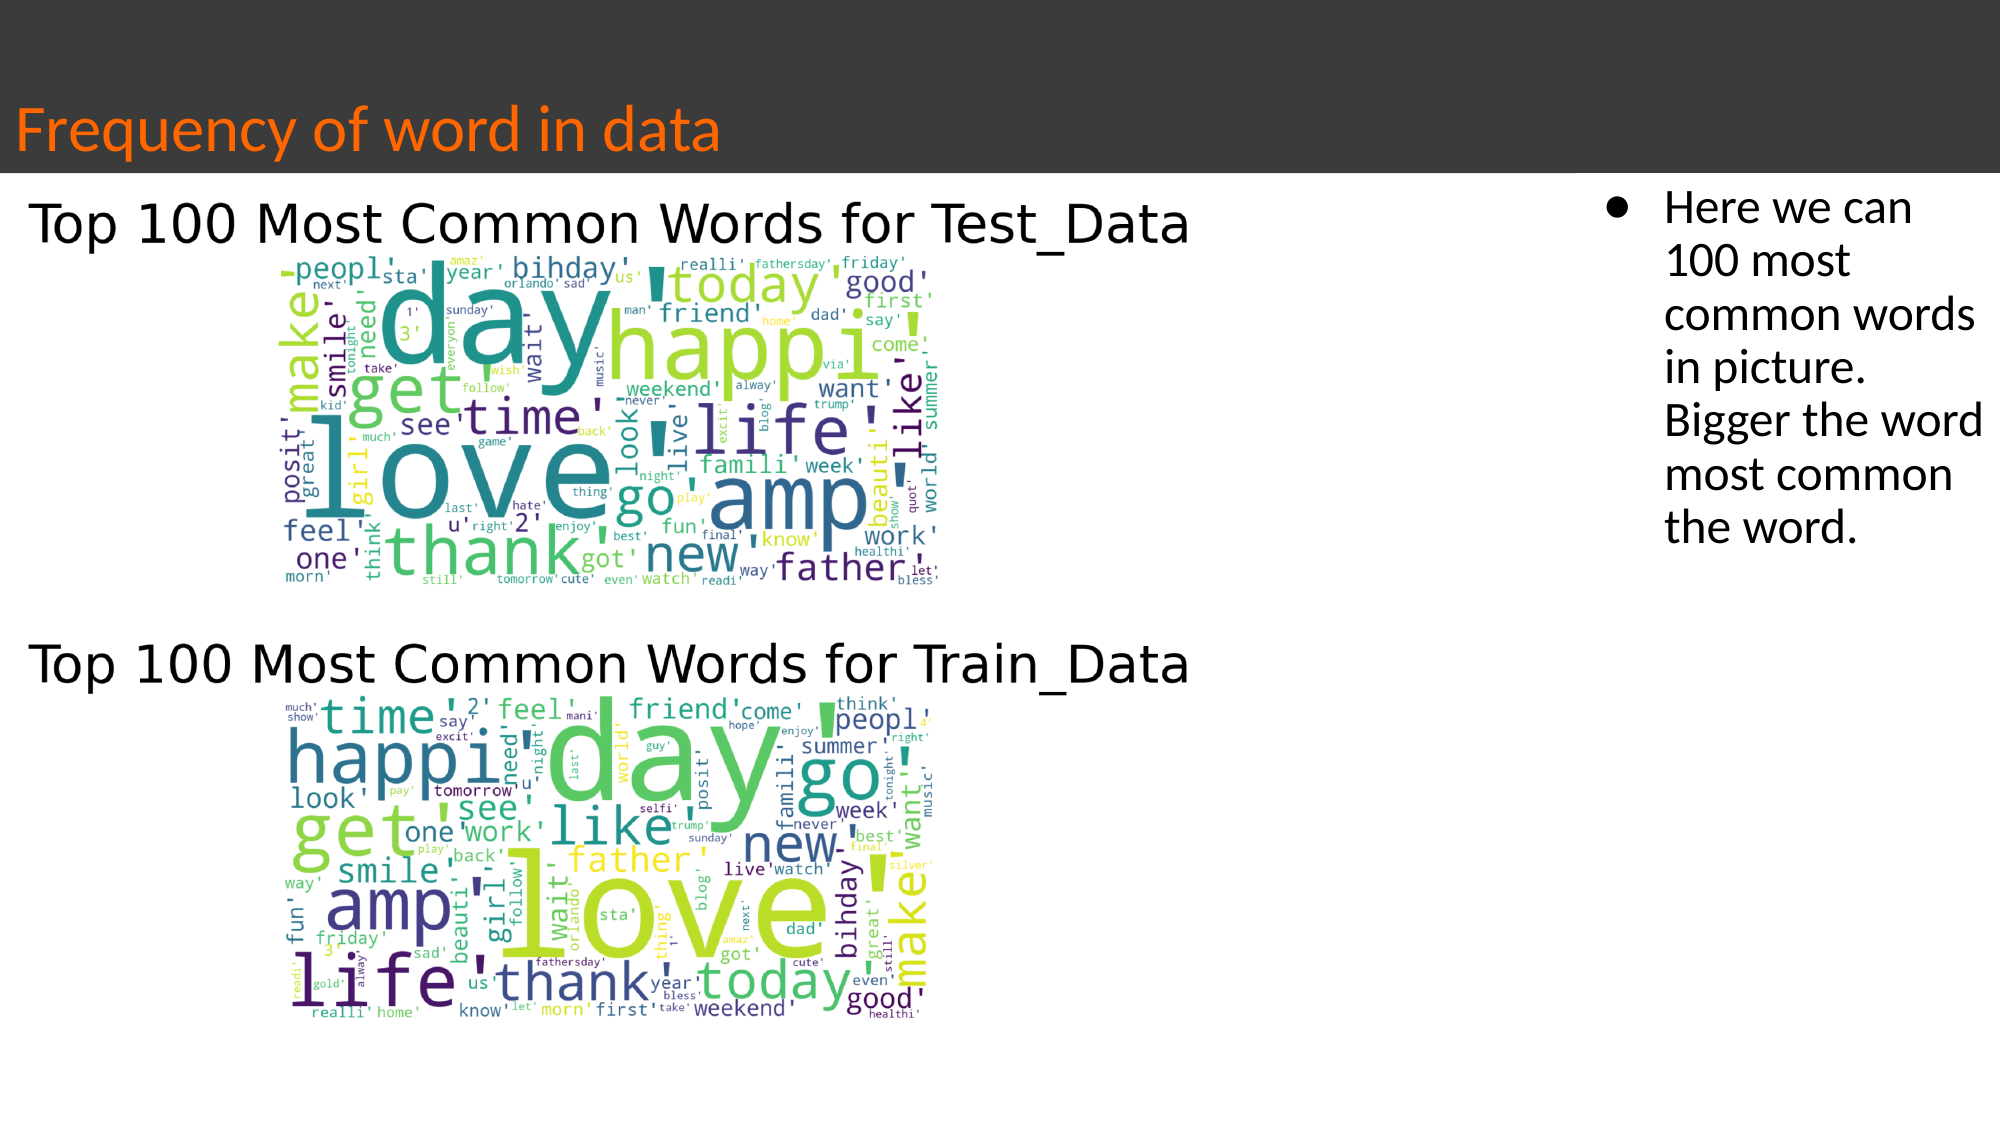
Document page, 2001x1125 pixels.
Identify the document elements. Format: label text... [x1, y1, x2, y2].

list Here we can 100 most common words in picture. Bigger the word most common the word. [1575, 173, 2000, 613]
picture [24, 638, 1195, 1025]
picture [24, 197, 1195, 592]
title Frequency of word in data [0, 0, 2000, 174]
